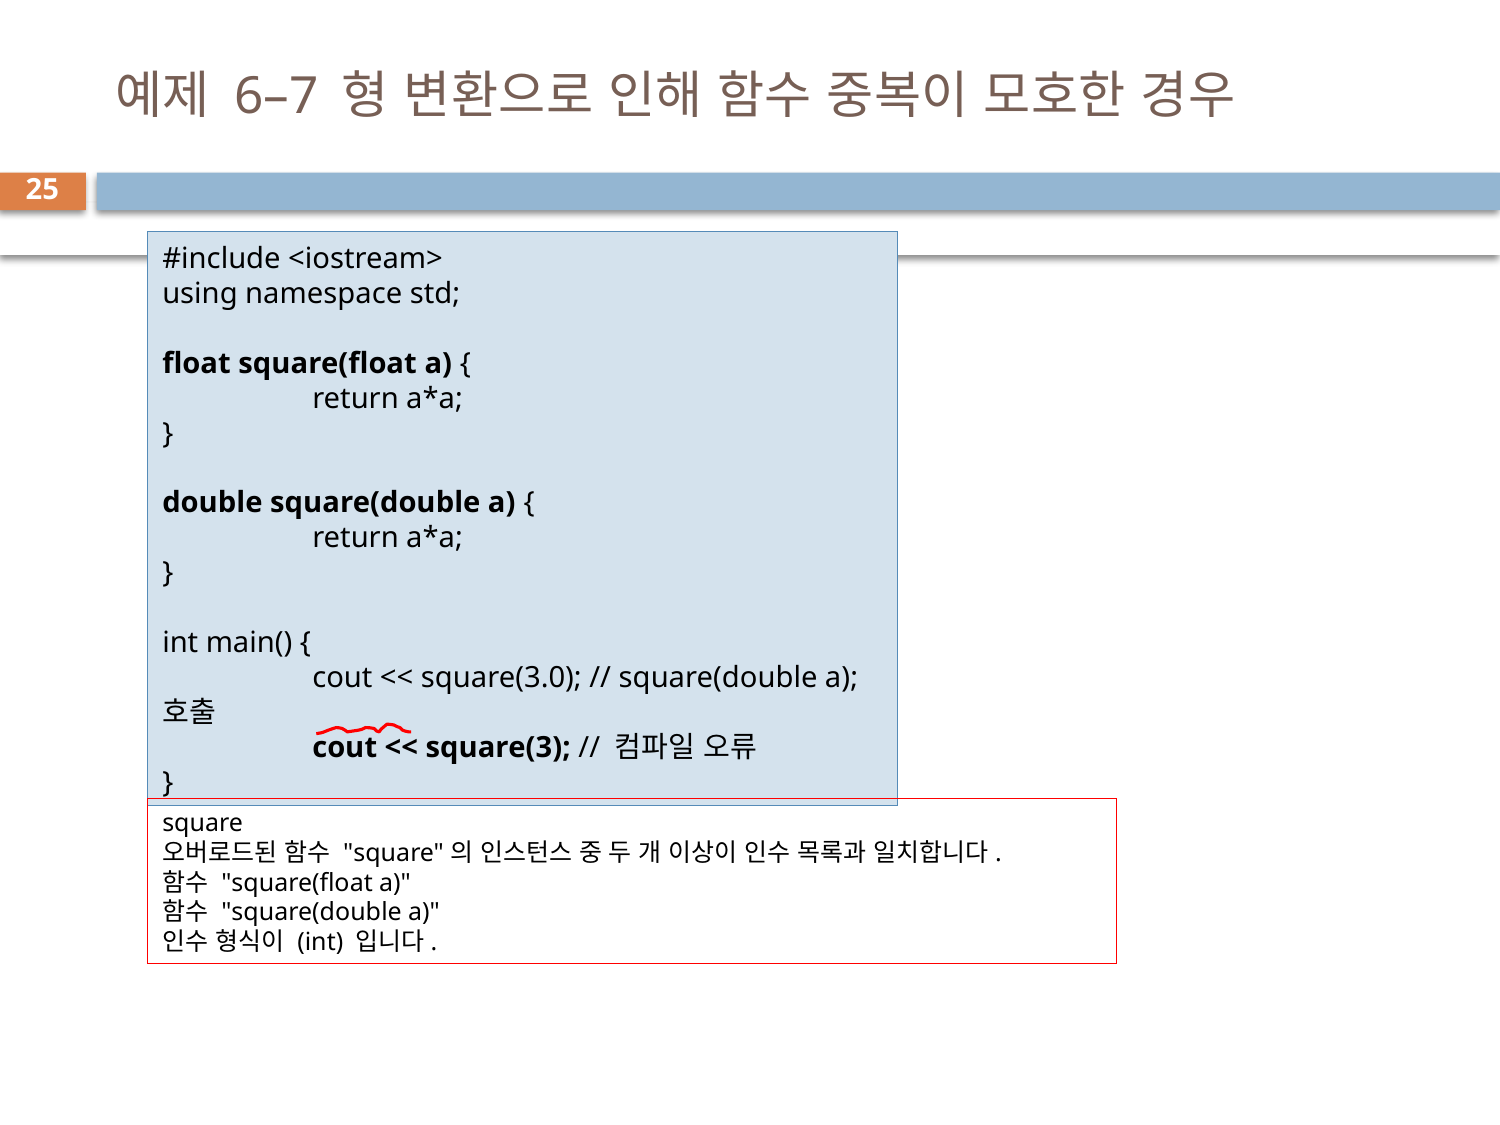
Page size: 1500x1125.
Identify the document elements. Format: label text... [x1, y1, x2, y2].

slide_number 25 [0, 170, 87, 211]
text_box [316, 722, 412, 736]
title 예제 6–7 형 변환으로 인해 함수 중복이 모호한 경우 [100, 37, 1438, 149]
text_box #include <iostream> using namespace std; float square(float a) { return a*a; } double square(double a) { return a*a; } int main() { cout << square(3.0); // square(double a); 호출 cout << square(3); // 컴파일 오류 } [147, 231, 898, 798]
text_box square 오버로드된 함수 "square"의 인스턴스 중 두 개 이상이 인수 목록과 일치합니다. 함수 "square(float a)" 함수 "square(double a)" 인수 형식이 (int) 입니다. [147, 798, 1117, 964]
